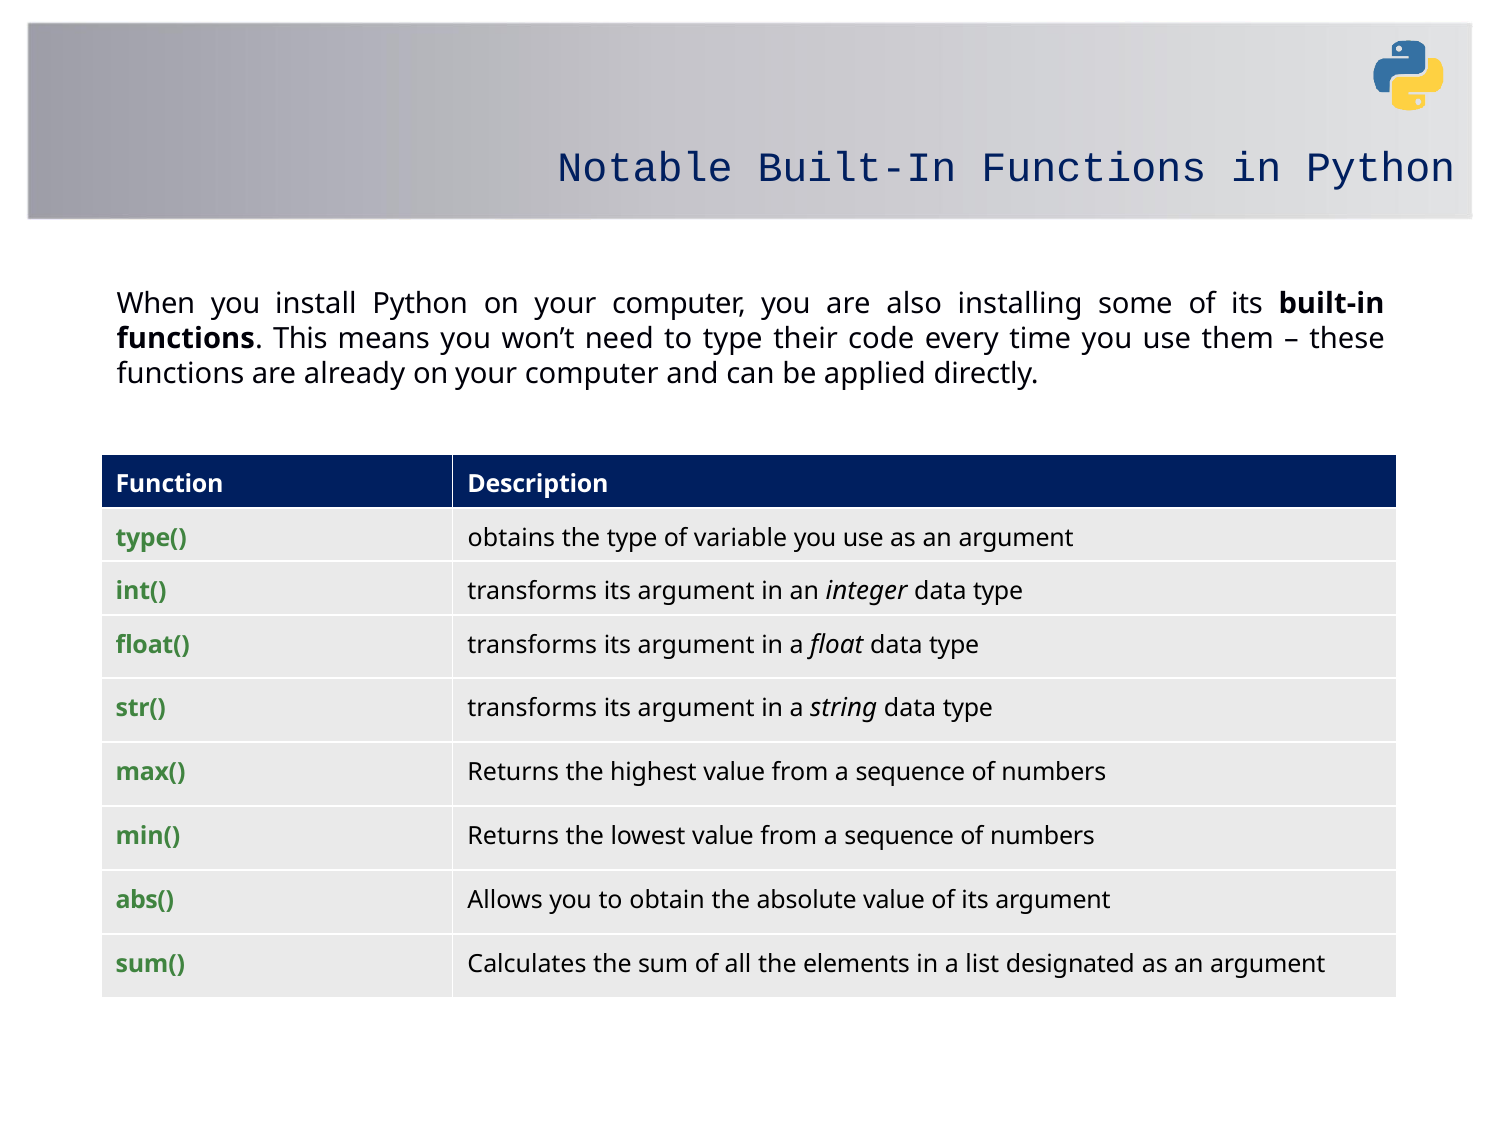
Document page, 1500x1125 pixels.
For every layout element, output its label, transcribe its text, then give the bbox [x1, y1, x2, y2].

table_cell int() [102, 562, 452, 614]
table_cell sum() [102, 935, 452, 997]
table_cell transforms its argument in a float data type [453, 616, 1396, 677]
table_cell Calculates the sum of all the elements in a list designated as an argument [453, 935, 1396, 997]
table_cell str() [102, 679, 452, 741]
table_cell float() [102, 616, 452, 677]
table_cell Returns the highest value from a sequence of numbers [453, 743, 1396, 805]
table_cell transforms its argument in a string data type [453, 679, 1396, 741]
picture [26, 21, 1473, 220]
text_box When you install Python on your computer, you are also installing some of its built-in functions. This means you won’t need to type their code every time you use them – these functions are already on your computer and can be applied directly. [114, 282, 1386, 390]
table_cell obtains the type of variable you use as an argument [453, 509, 1396, 560]
table_cell abs() [102, 871, 452, 933]
table_cell min() [102, 807, 452, 869]
table_cell Allows you to obtain the absolute value of its argument [453, 871, 1396, 933]
table_cell transforms its argument in an integer data type [453, 562, 1396, 614]
table_cell type() [102, 509, 452, 560]
title Notable Built-In Functions in Python [130, 137, 1461, 328]
table_cell Returns the lowest value from a sequence of numbers [453, 807, 1396, 869]
table_cell max() [102, 743, 452, 805]
table_header Description [453, 455, 1396, 507]
table_header Function [102, 455, 452, 507]
